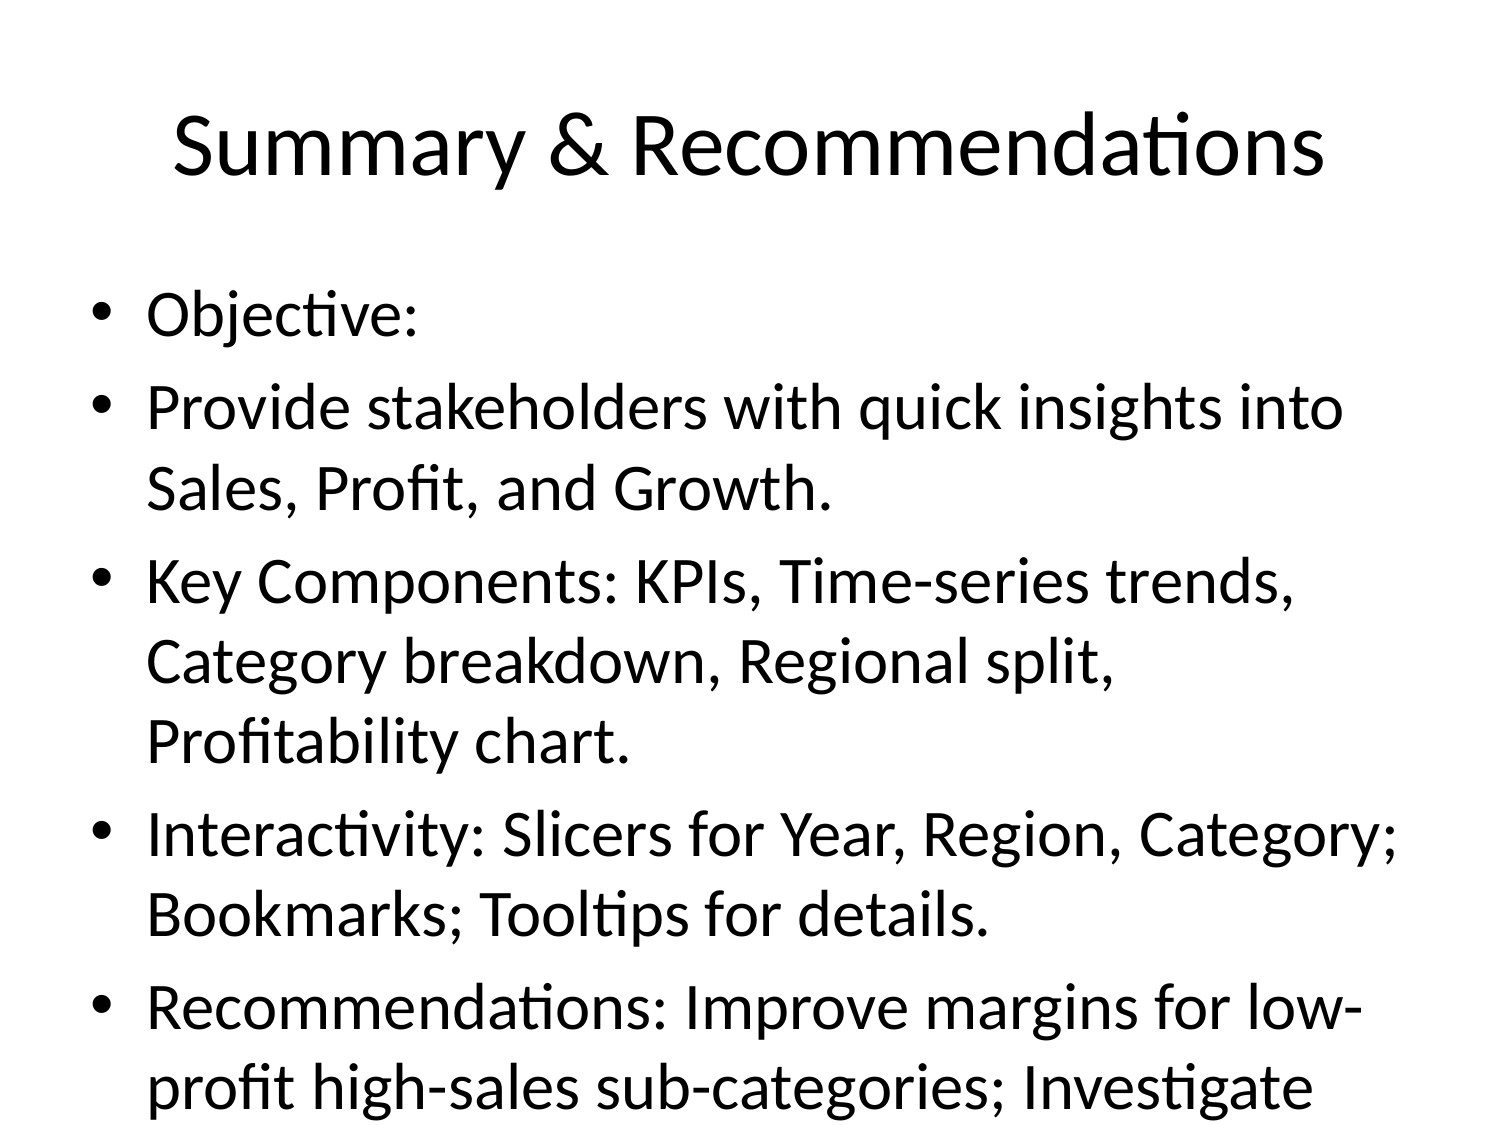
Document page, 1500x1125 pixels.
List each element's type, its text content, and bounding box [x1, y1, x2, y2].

list Objective: Provide stakeholders with quick insights into Sales, Profit, and Growth. Key Components: KPIs, Time-series trends, Category breakdown, Regional split, Profitability chart. Interactivity: Slicers for Year, Region, Category; Bookmarks; Tooltips for details. Recommendations: Improve margins for low-profit high-sales sub-categories; Investigate declining regions; Use filters for ad-hoc questions. [75, 262, 1425, 1005]
title Summary & Recommendations [75, 45, 1425, 233]
